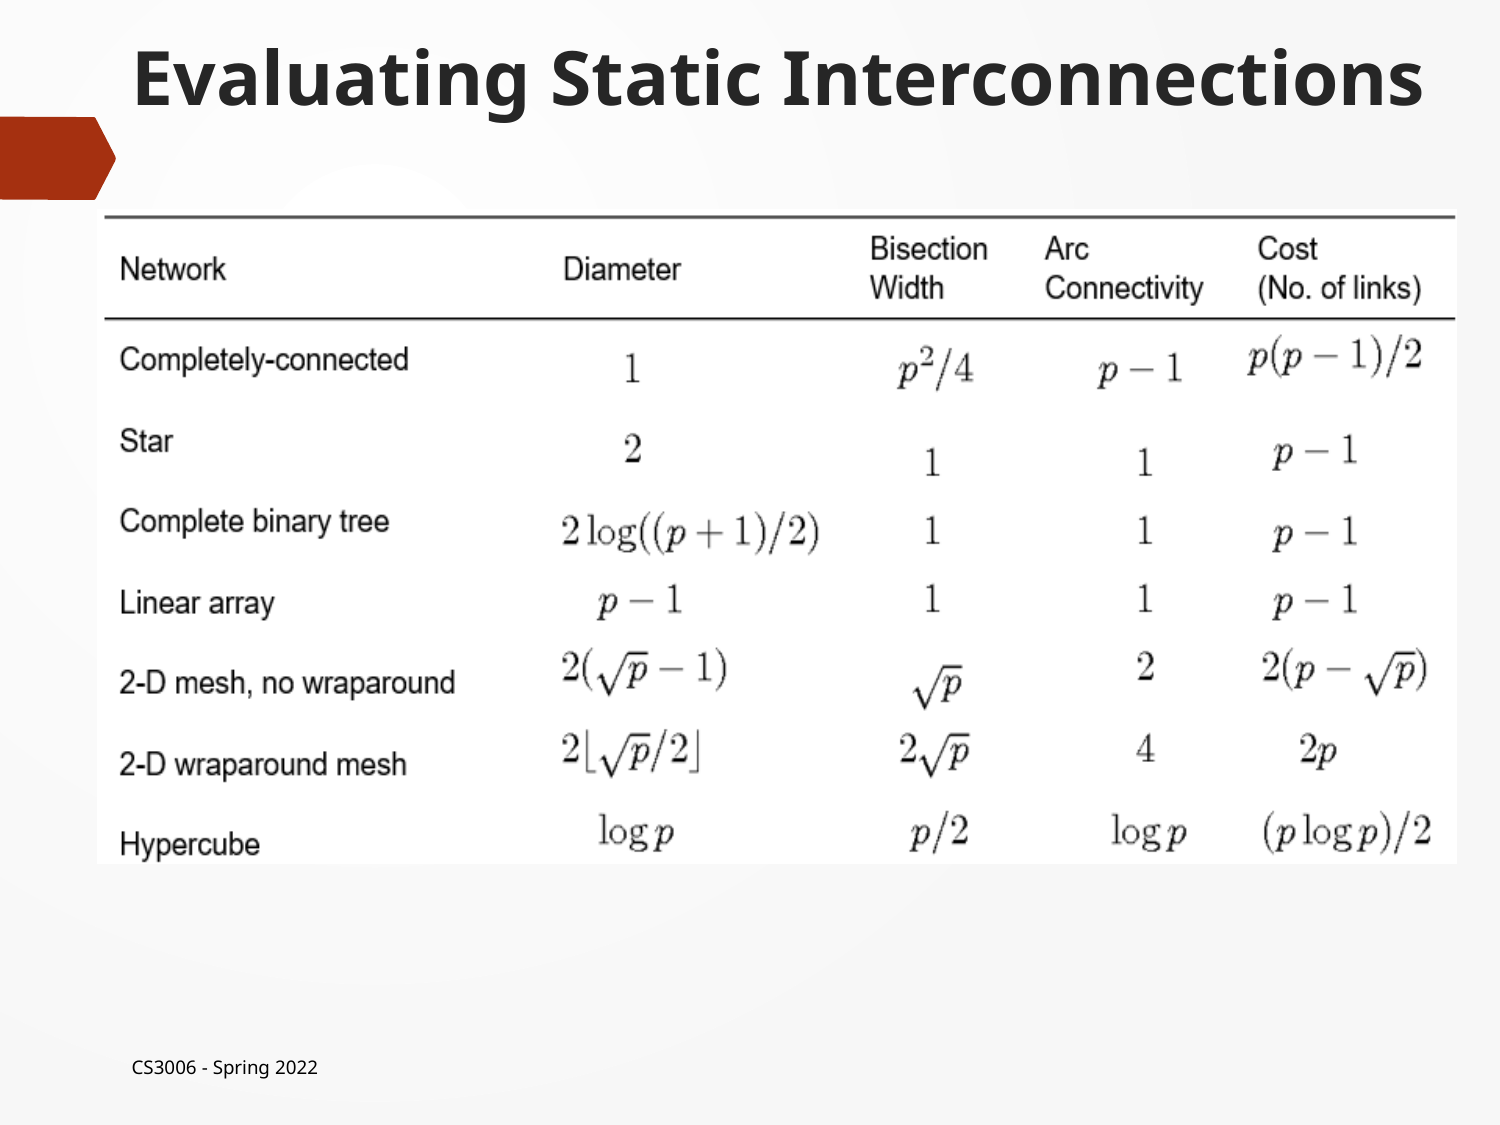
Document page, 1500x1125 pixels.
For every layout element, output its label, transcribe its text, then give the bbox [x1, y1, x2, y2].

title Evaluating Static Interconnections [116, 23, 1483, 158]
footer CS3006 - Spring 2022 [116, 1037, 1139, 1098]
picture [97, 209, 1458, 864]
